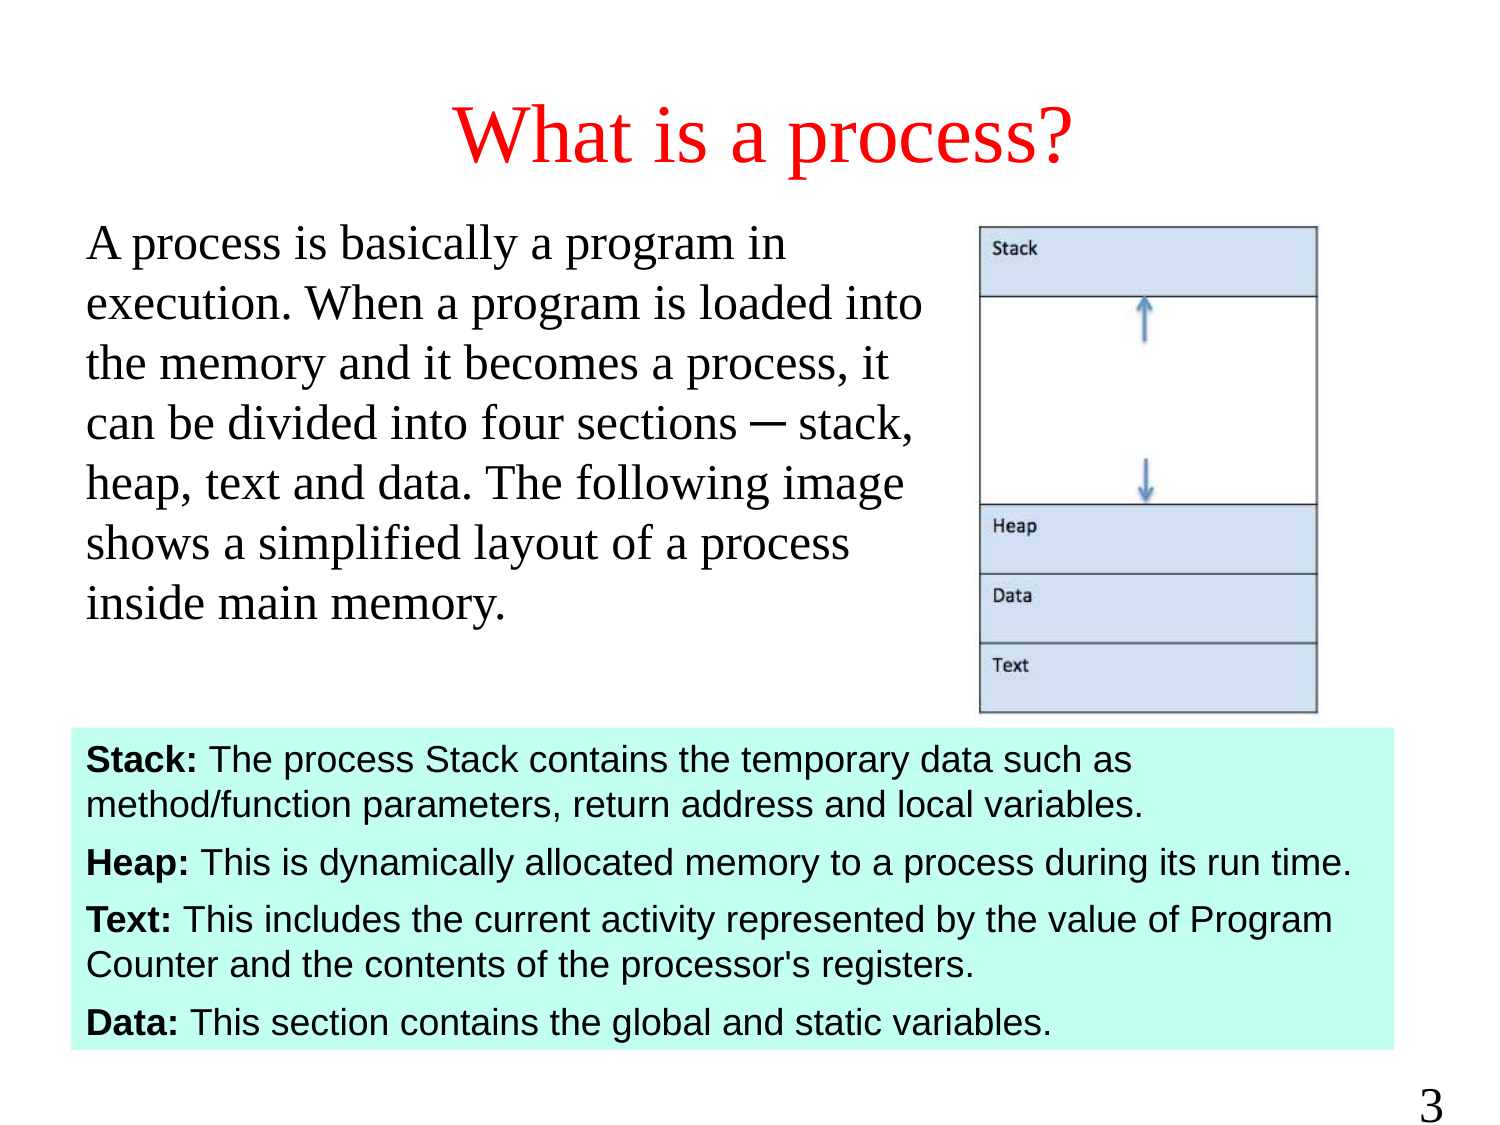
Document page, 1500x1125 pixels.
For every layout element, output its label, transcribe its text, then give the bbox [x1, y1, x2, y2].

picture [972, 223, 1328, 728]
text_box Stack: The process Stack contains the temporary data such as method/function parameters, return address and local variables. Heap: This is dynamically allocated memory to a process during its run time. Text: This includes the current activity represented by the value of Program Counter and the contents of the processor's registers. Data: This section contains the global and static variables. [71, 727, 1395, 1050]
slide_number 3 [1404, 1064, 1486, 1125]
title What is a process? [126, 35, 1402, 223]
text_box A process is basically a program in execution. When a program is loaded into the memory and it becomes a process, it can be divided into four sections ─ stack, heap, text and data. The following image shows a simplified layout of a process inside main memory. [71, 201, 943, 637]
